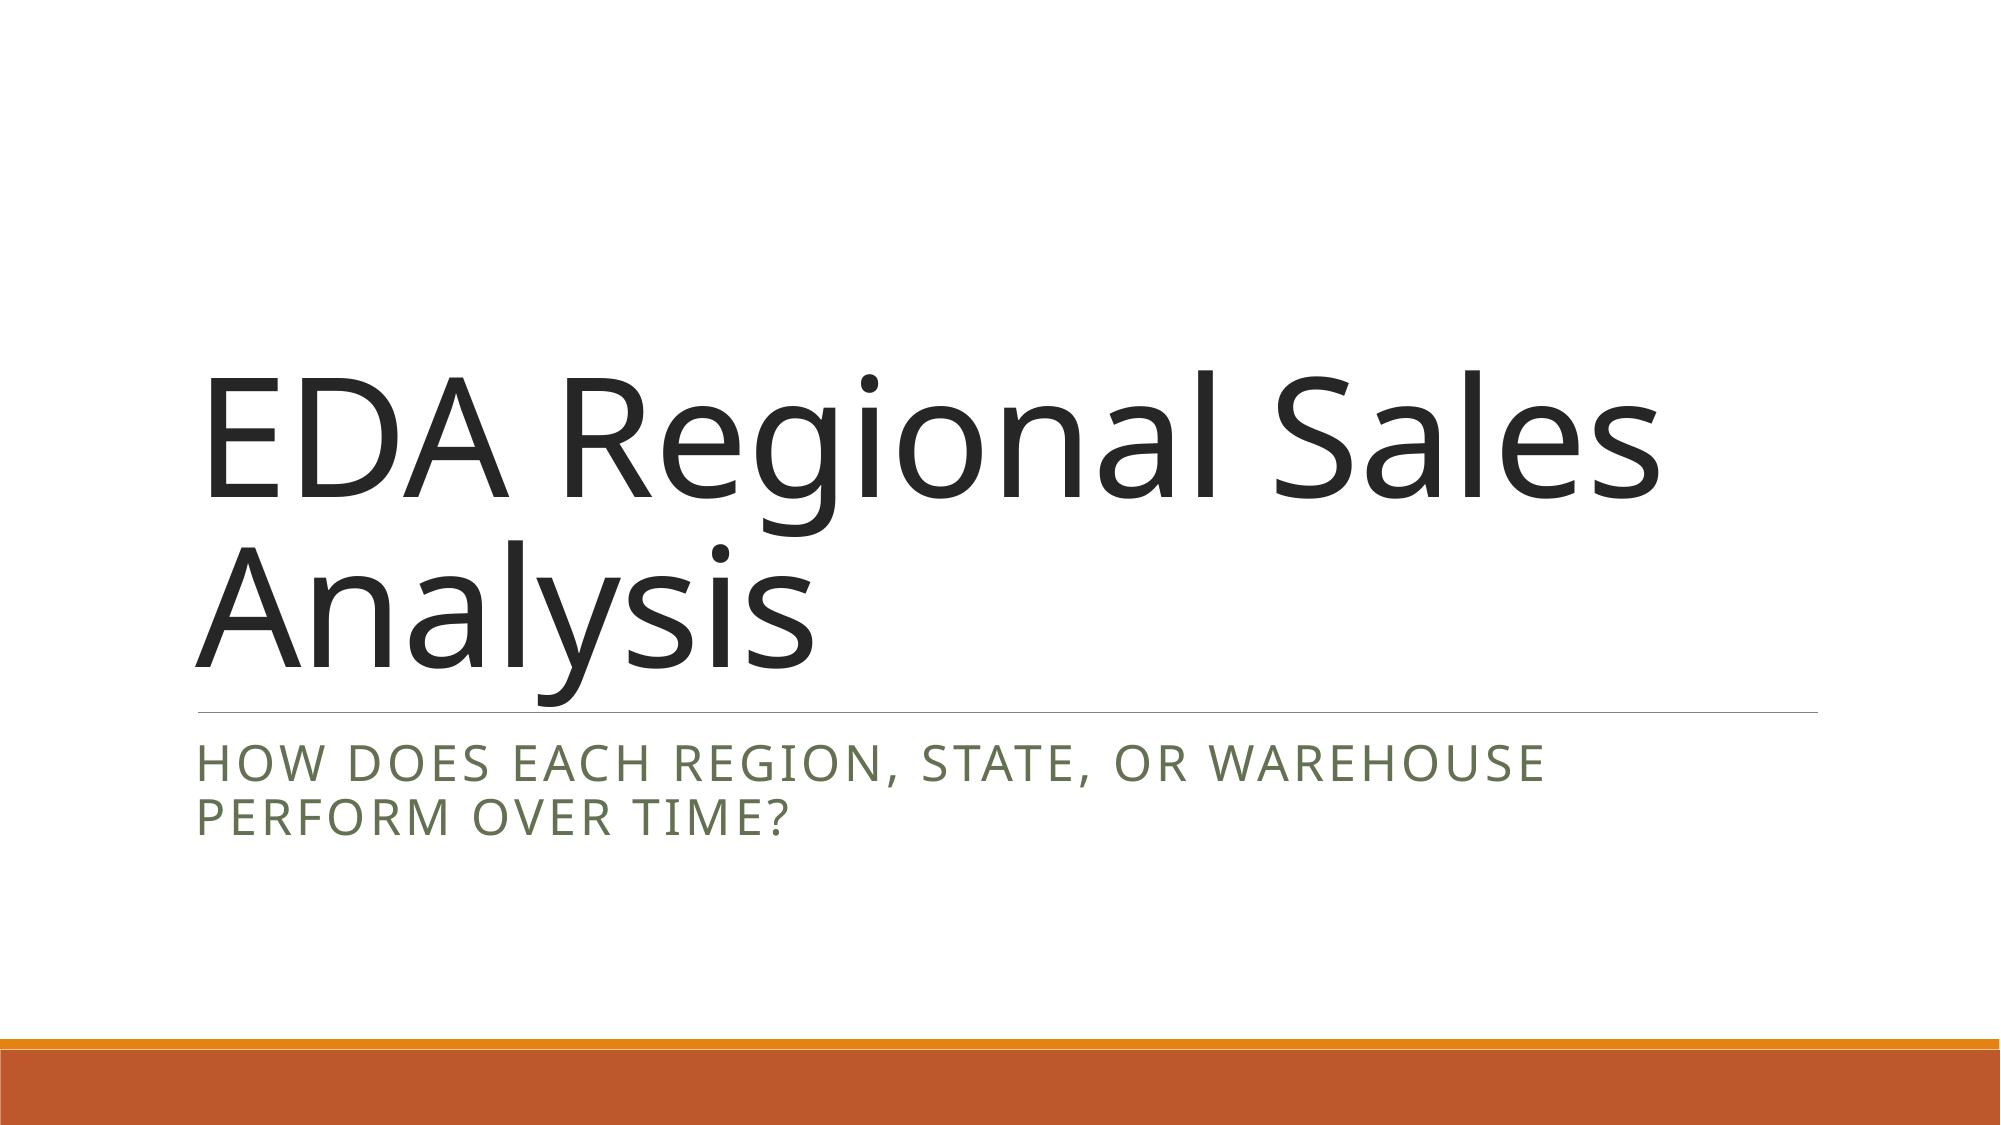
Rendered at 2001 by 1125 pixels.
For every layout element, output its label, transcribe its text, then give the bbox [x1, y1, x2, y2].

subtitle How does each region, state, or warehouse perform over time? [180, 730, 1831, 919]
title EDA Regional Sales Analysis [180, 124, 1830, 710]
